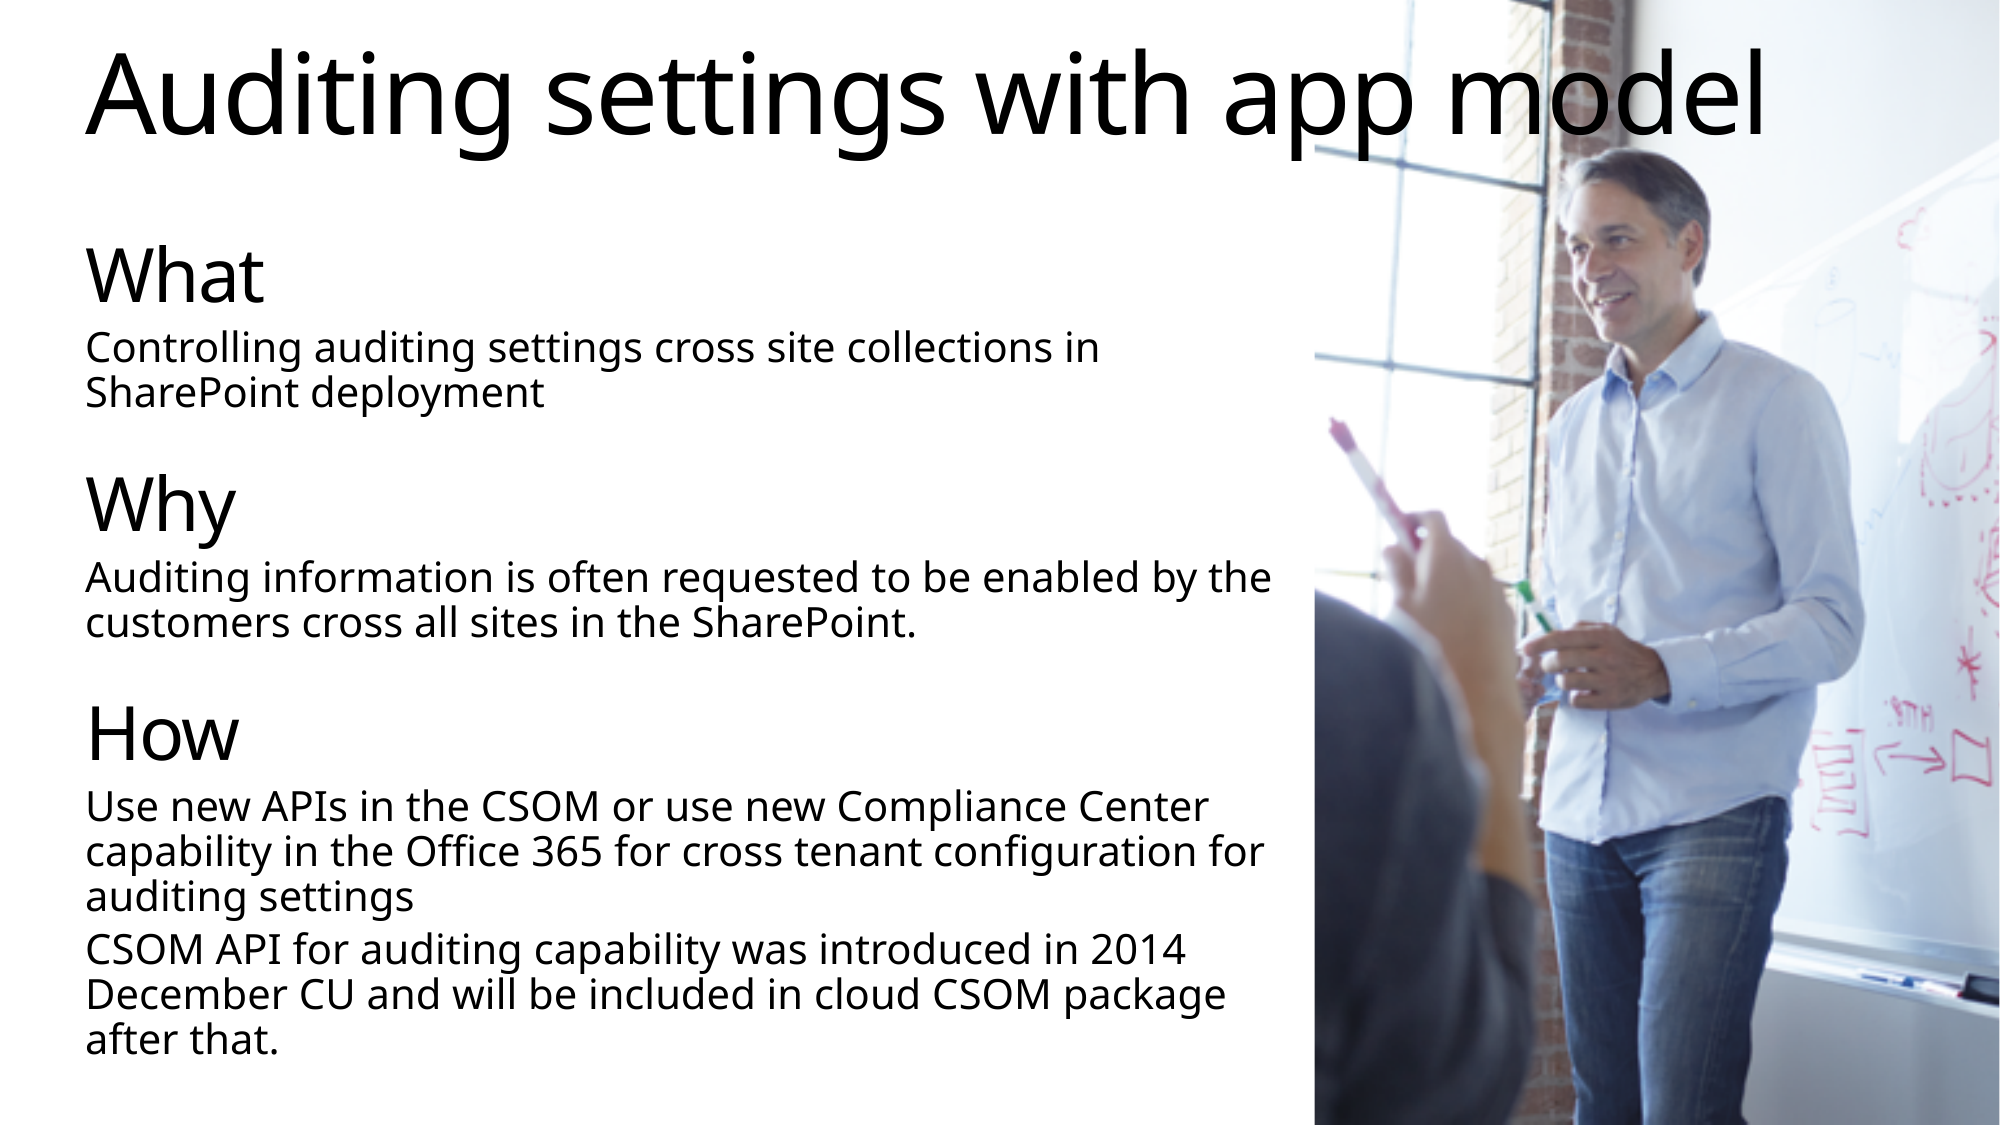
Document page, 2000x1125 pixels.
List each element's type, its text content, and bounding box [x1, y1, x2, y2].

picture [1314, 0, 2000, 1125]
title Auditing settings with app model [85, 37, 1314, 161]
list What Controlling auditing settings cross site collections in SharePoint deployment Why Auditing information is often requested to be enabled by the customers cross all sites in the SharePoint. How Use new APIs in the CSOM or use new Compliance Center capability in the Office 365 for cross tenant configuration for auditing settings CSOM API for auditing capability was introduced in 2014 December CU and will be included in cloud CSOM package after that. [85, 237, 1285, 562]
